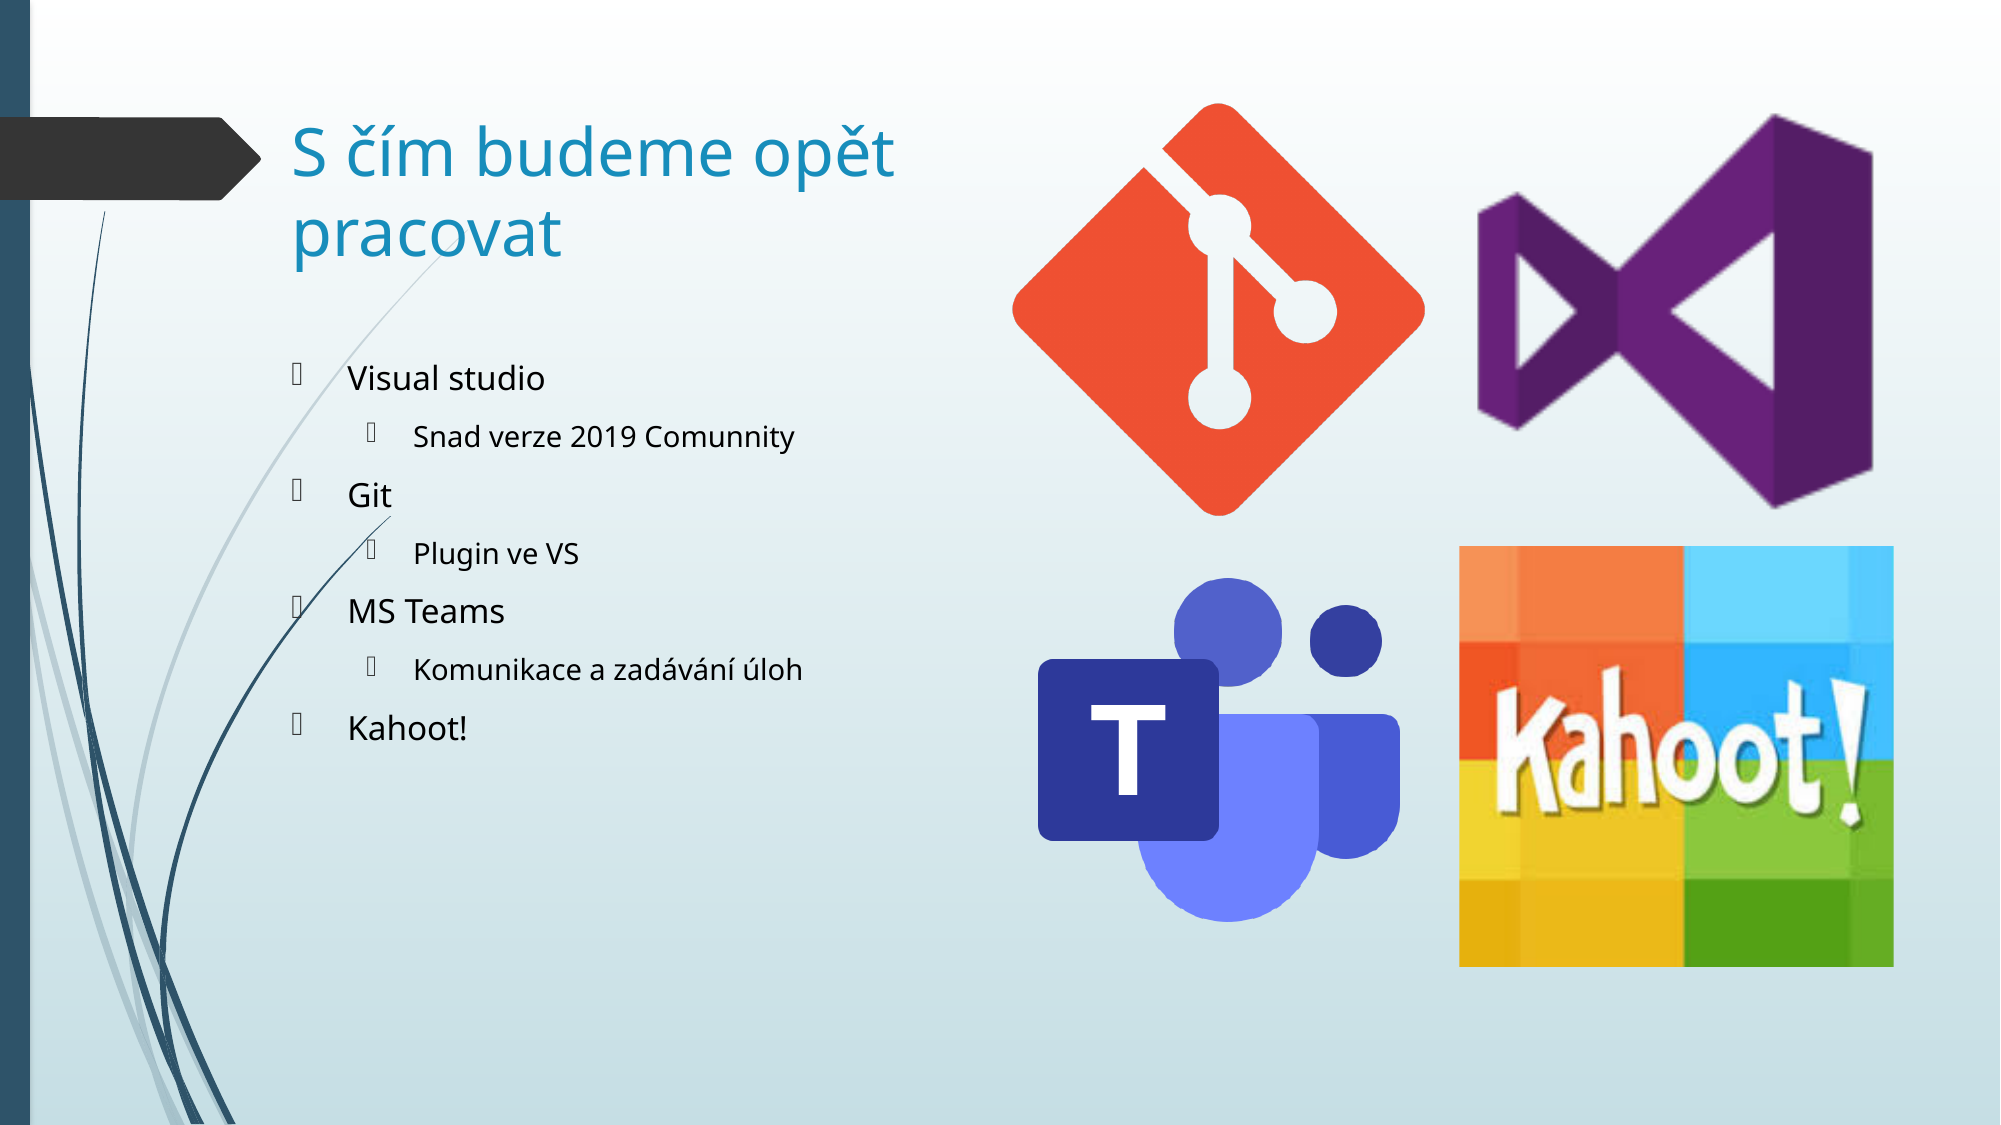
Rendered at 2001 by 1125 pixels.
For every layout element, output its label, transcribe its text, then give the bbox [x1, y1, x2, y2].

picture [1001, 545, 1437, 967]
picture [1459, 545, 1894, 967]
picture [1459, 101, 1894, 523]
title S čím budeme opět pracovat [276, 102, 956, 313]
picture [1001, 101, 1437, 523]
list Visual studio Snad verze 2019 Comunnity Git Plugin ve VS MS Teams Komunikace a zadávání úloh Kahoot! [276, 350, 956, 970]
